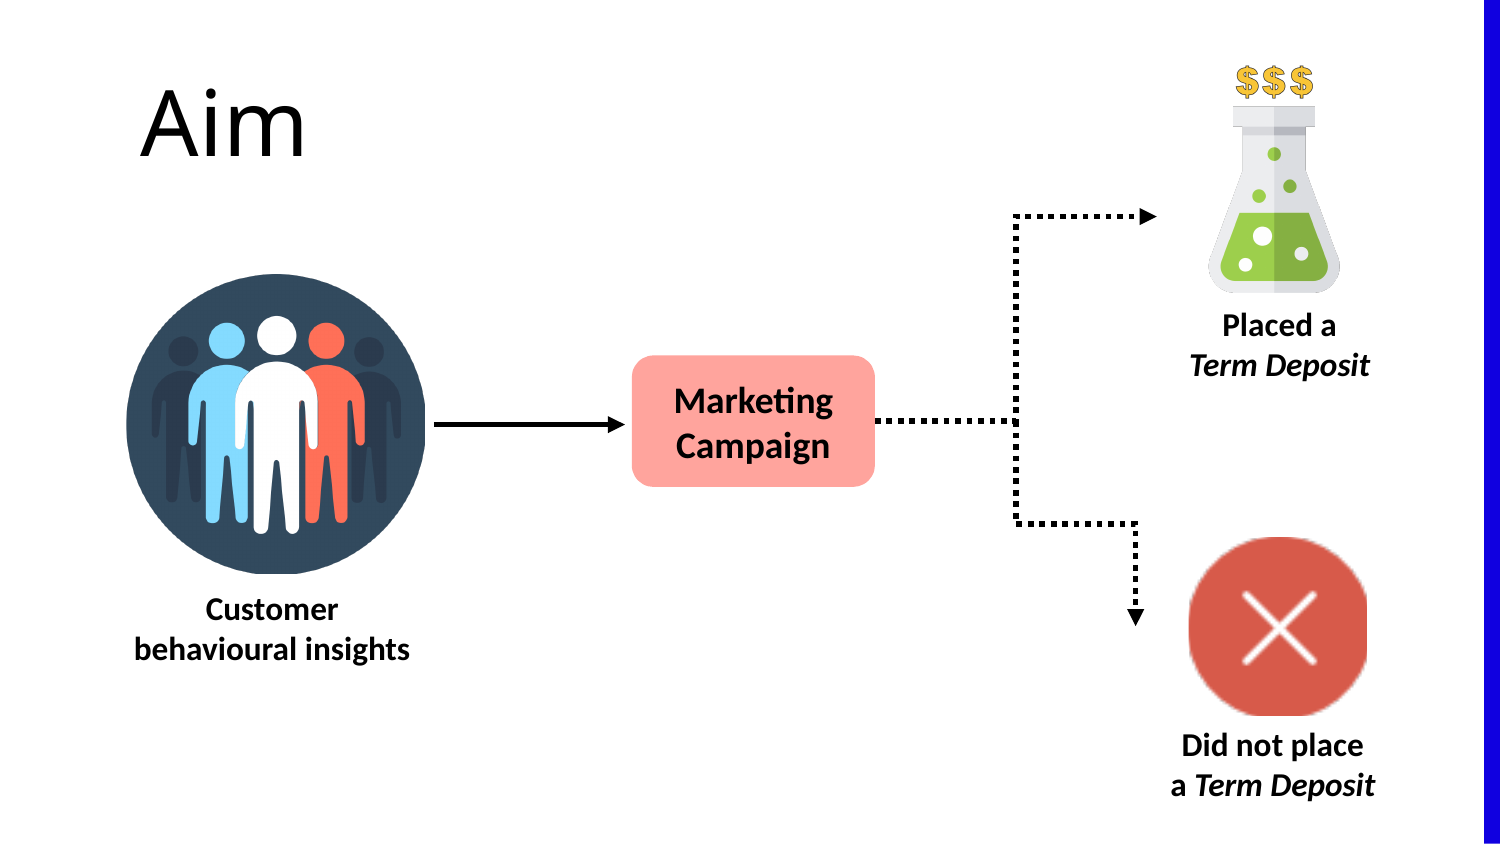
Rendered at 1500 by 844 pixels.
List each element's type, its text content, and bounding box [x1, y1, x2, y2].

picture [1158, 64, 1390, 296]
picture [1188, 537, 1367, 716]
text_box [973, 463, 1179, 584]
text_box Marketing Campaign [630, 354, 876, 489]
text_box Did not place a Term Deposit [1138, 715, 1408, 811]
text_box Placed a Term Deposit [1157, 295, 1415, 390]
title Aim [125, 44, 1420, 208]
text_box [1483, 0, 1500, 844]
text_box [874, 216, 1157, 422]
picture [126, 274, 425, 574]
text_box Customer behavioural insights [118, 579, 426, 674]
